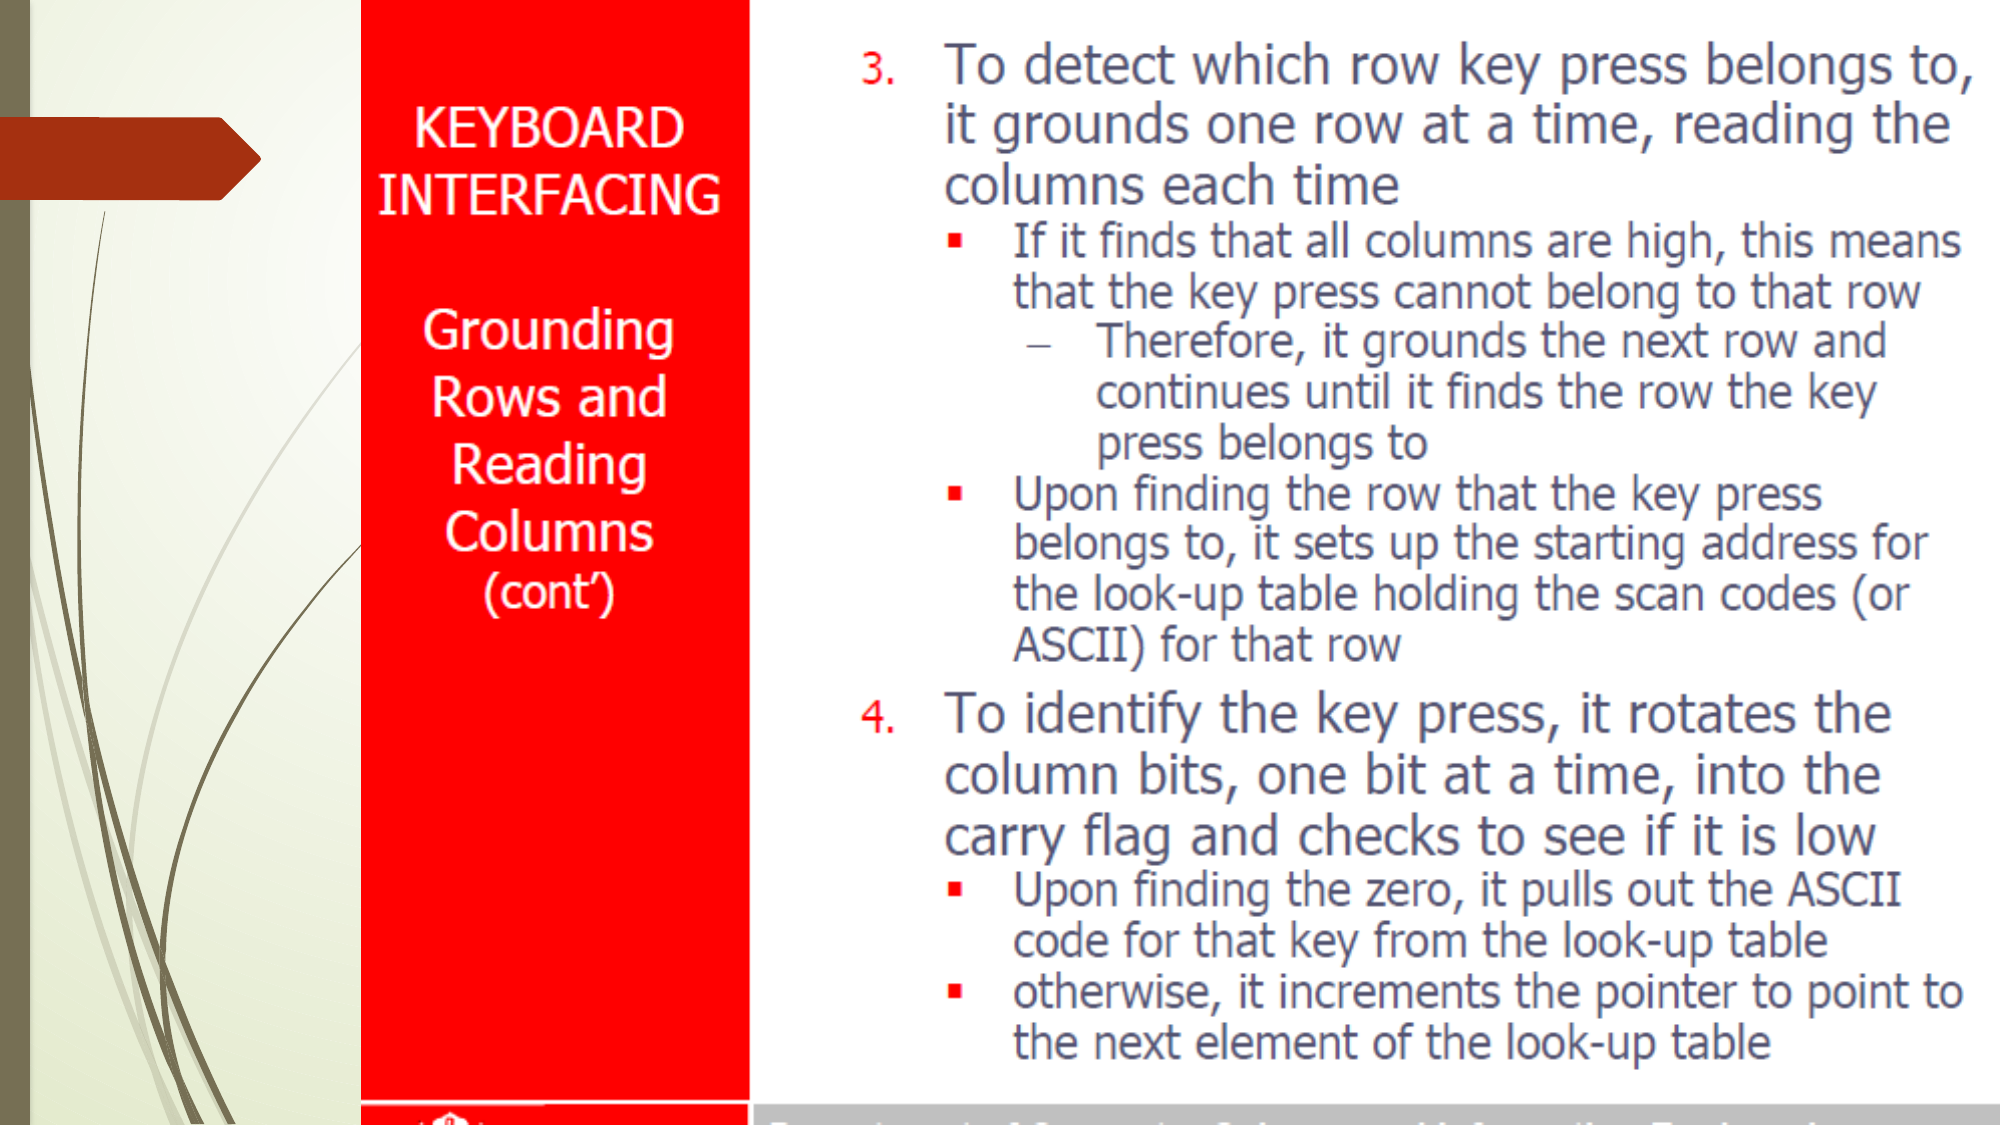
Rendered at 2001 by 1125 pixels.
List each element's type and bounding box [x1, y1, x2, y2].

picture [361, 0, 2000, 1125]
